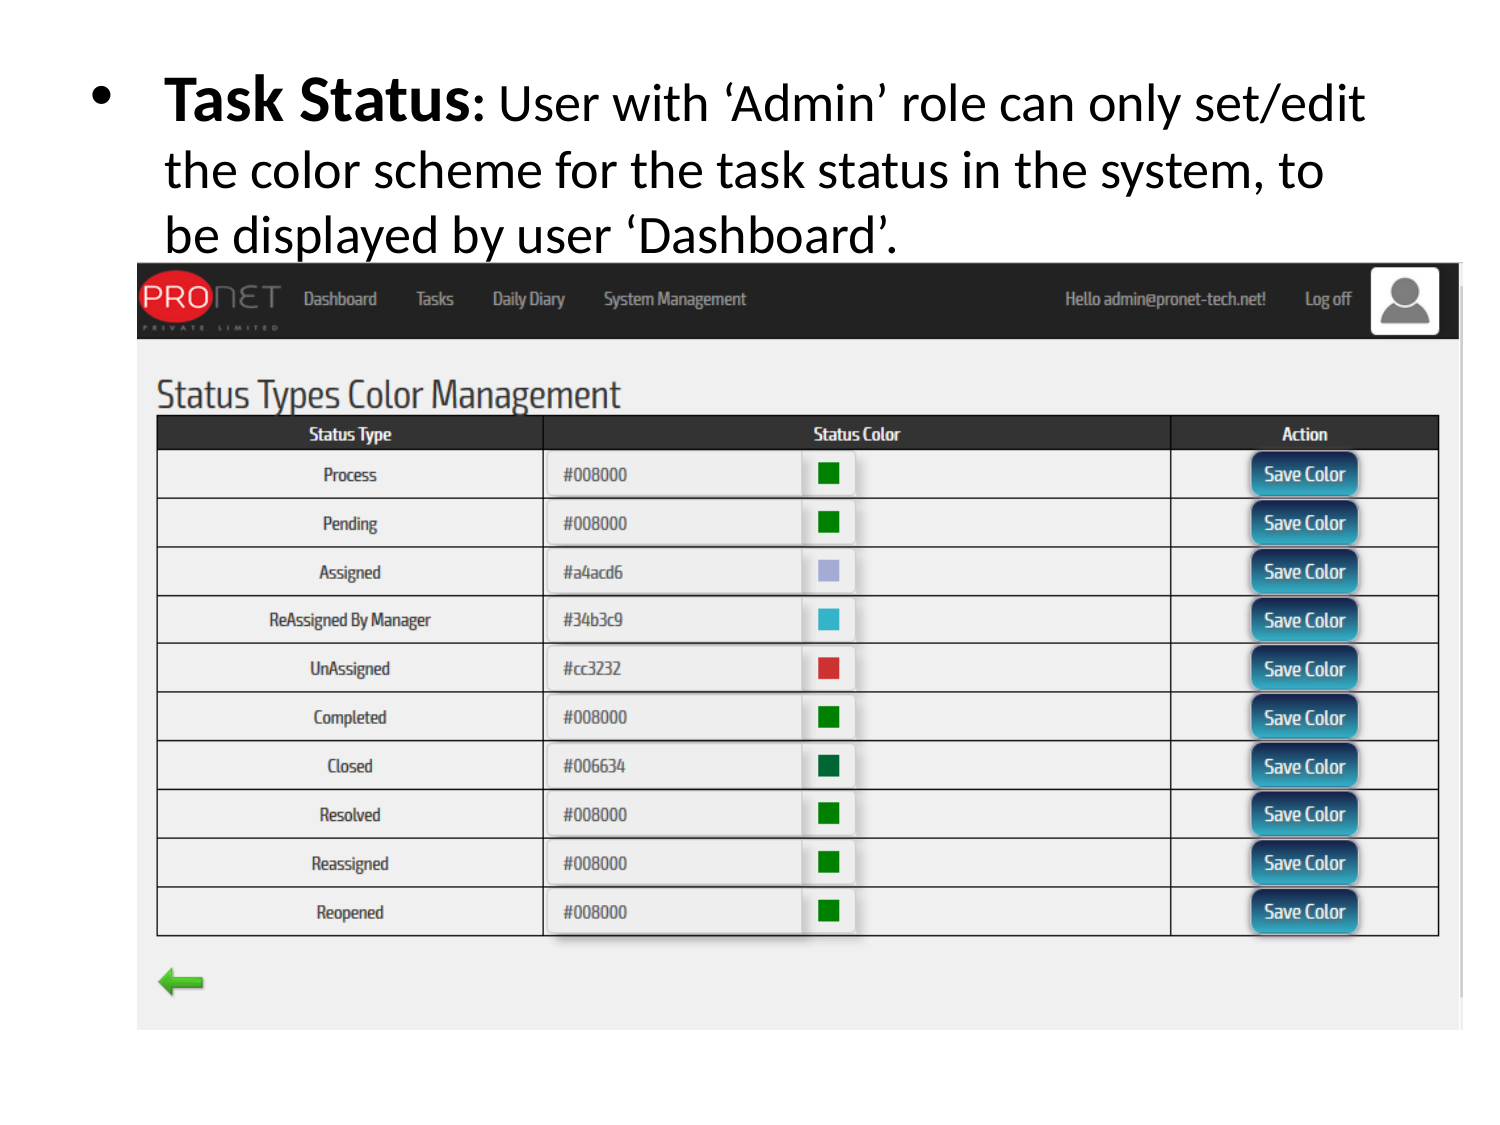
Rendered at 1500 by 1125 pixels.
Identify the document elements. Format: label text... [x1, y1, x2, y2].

picture [137, 262, 1463, 1030]
text_box Task Status: User with ‘Admin’ role can only set/edit the color scheme for the task status in the system, to be displayed by user ‘Dashboard’. [0, 47, 1384, 273]
